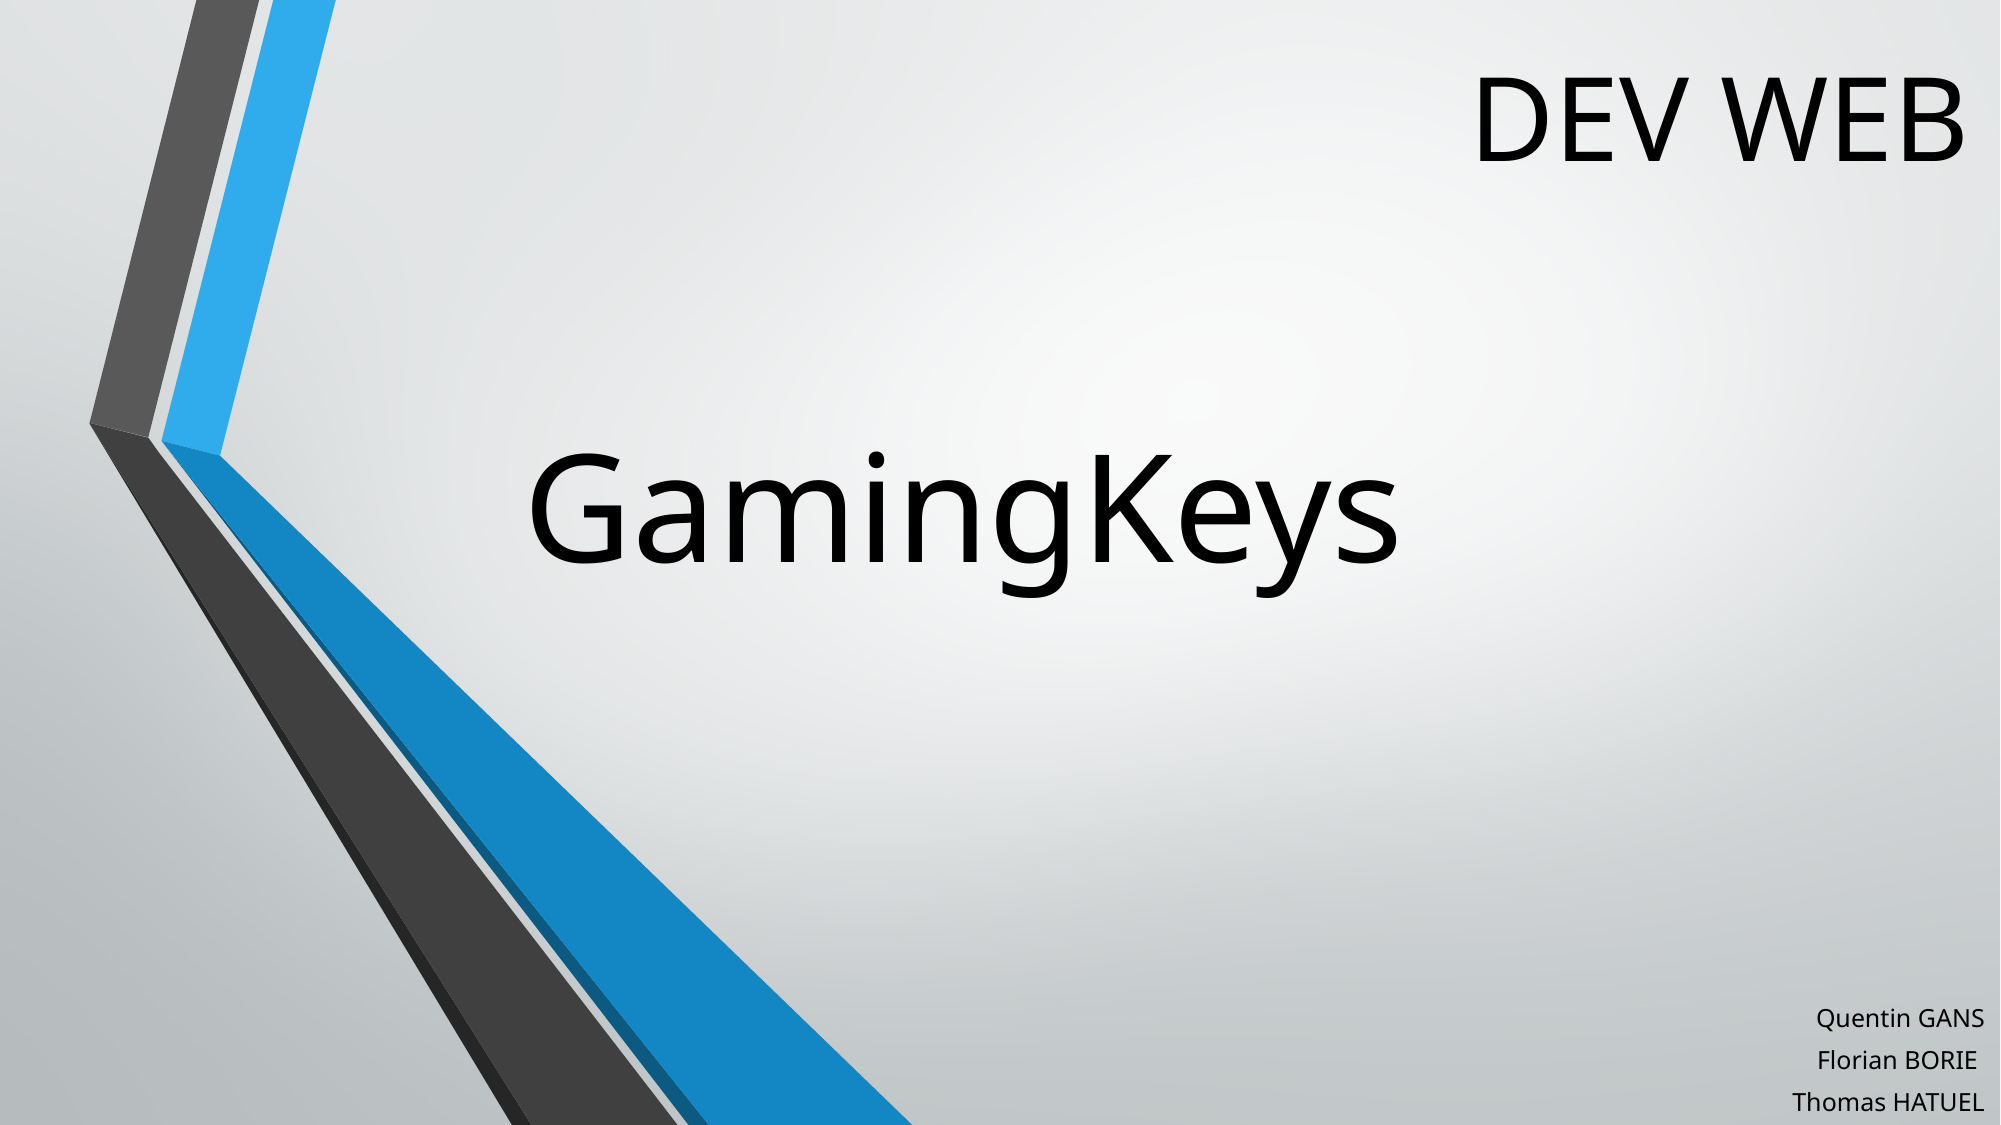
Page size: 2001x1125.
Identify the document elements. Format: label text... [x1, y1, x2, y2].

subtitle Quentin GANS Florian BORIE Thomas HATUEL [1671, 995, 2000, 1125]
text_box GamingKeys [508, 405, 1419, 601]
title DEV WEB [537, 0, 1985, 192]
